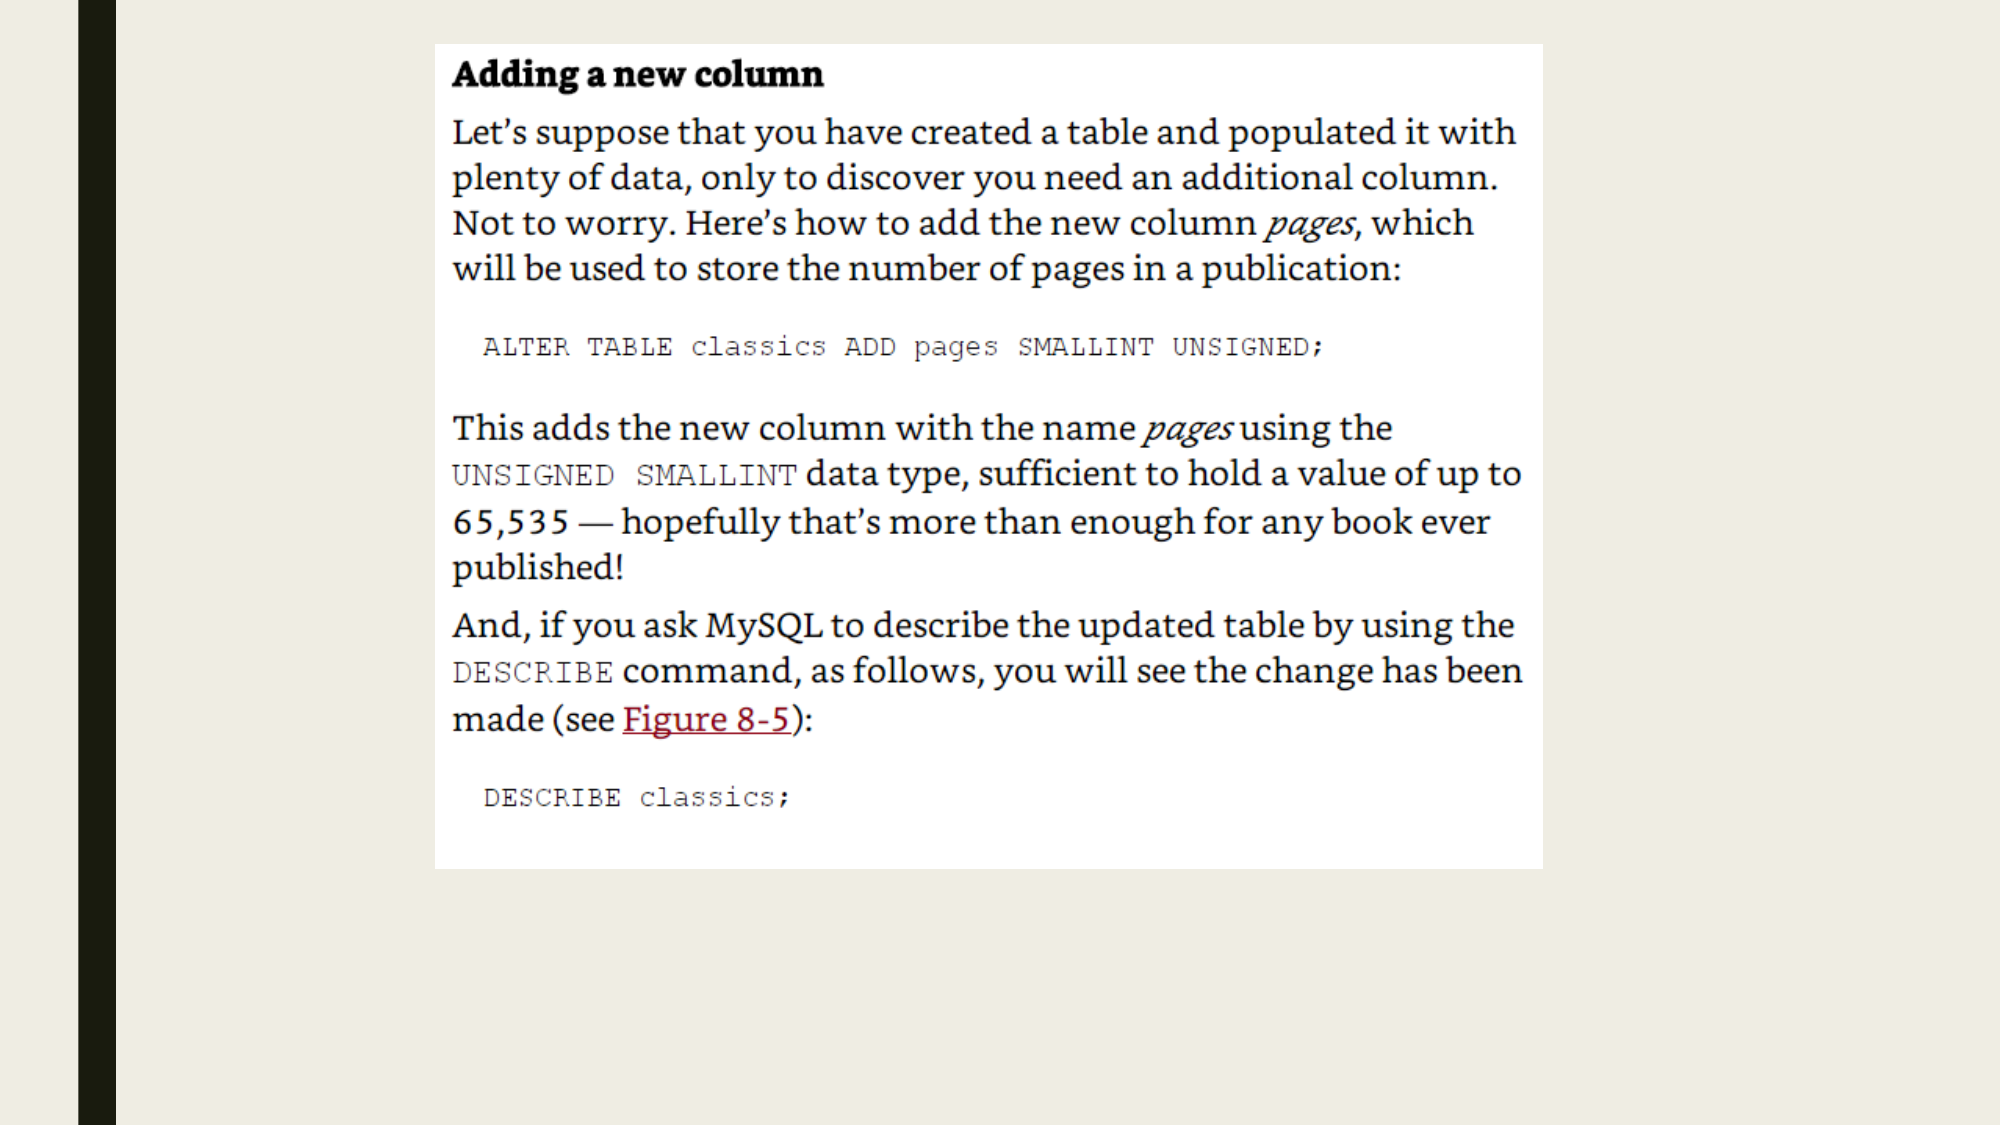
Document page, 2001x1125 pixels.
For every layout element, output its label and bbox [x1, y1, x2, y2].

picture [435, 44, 1543, 869]
